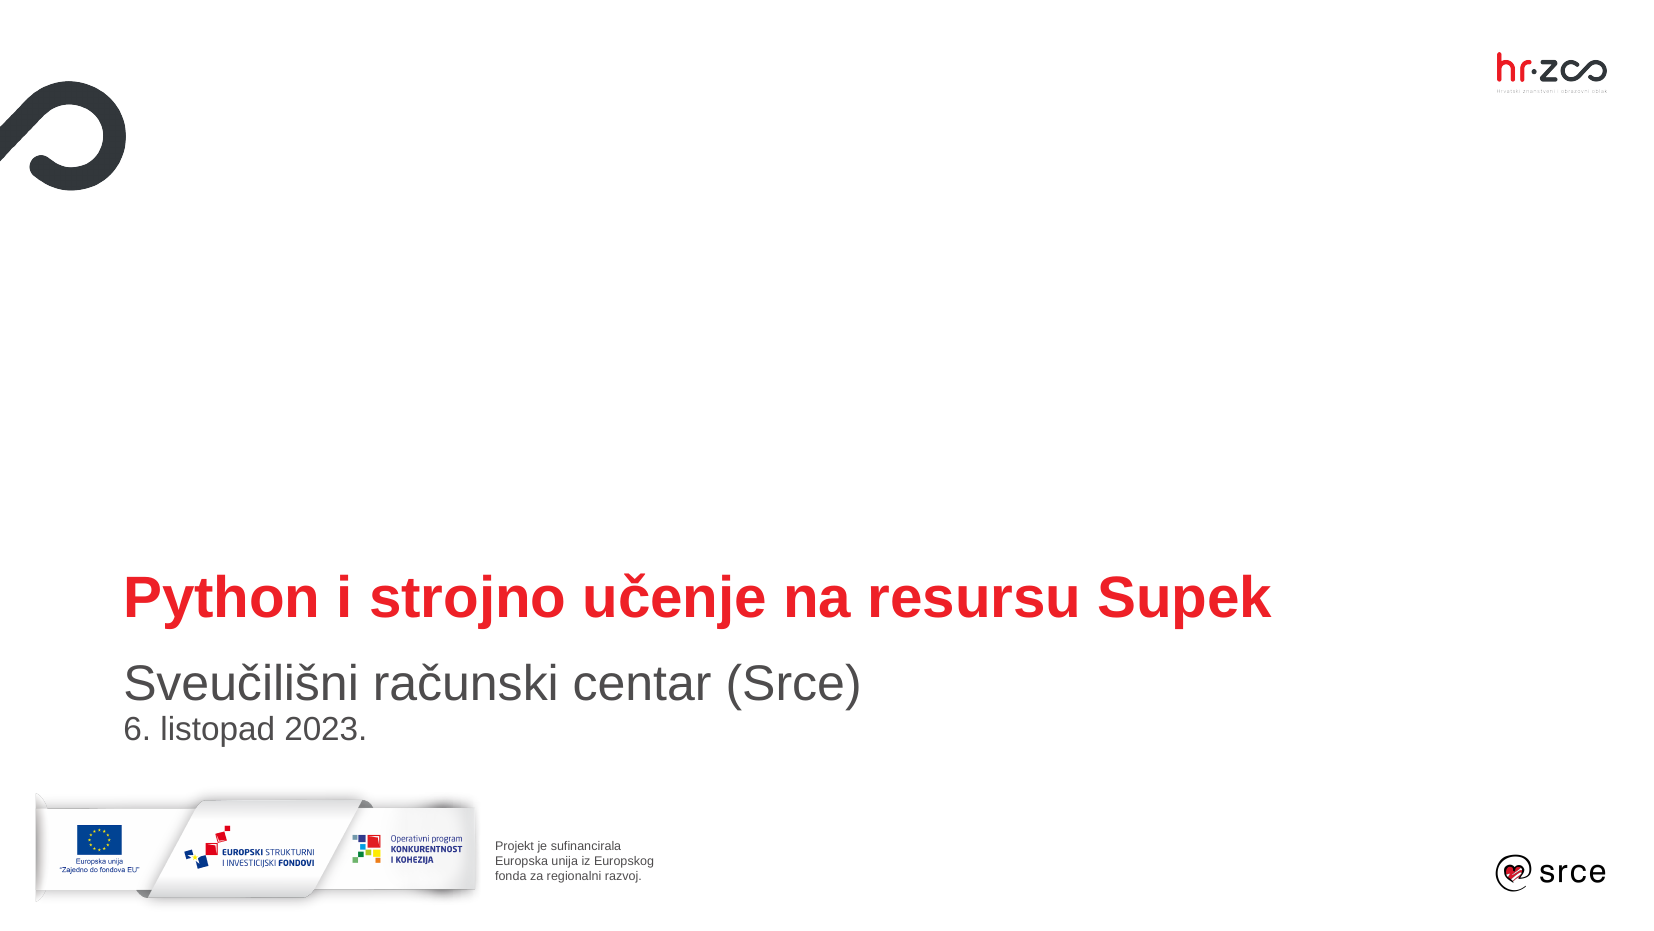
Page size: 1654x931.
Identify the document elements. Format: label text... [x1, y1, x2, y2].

text_box Sveučilišni računski centar (Srce) 6. listopad 2023. [123, 630, 1482, 775]
picture [1494, 853, 1608, 893]
text_box Python i strojno učenje na resursu Supek [123, 306, 1364, 631]
picture [0, 42, 126, 192]
picture [32, 785, 499, 914]
picture [1497, 52, 1607, 93]
